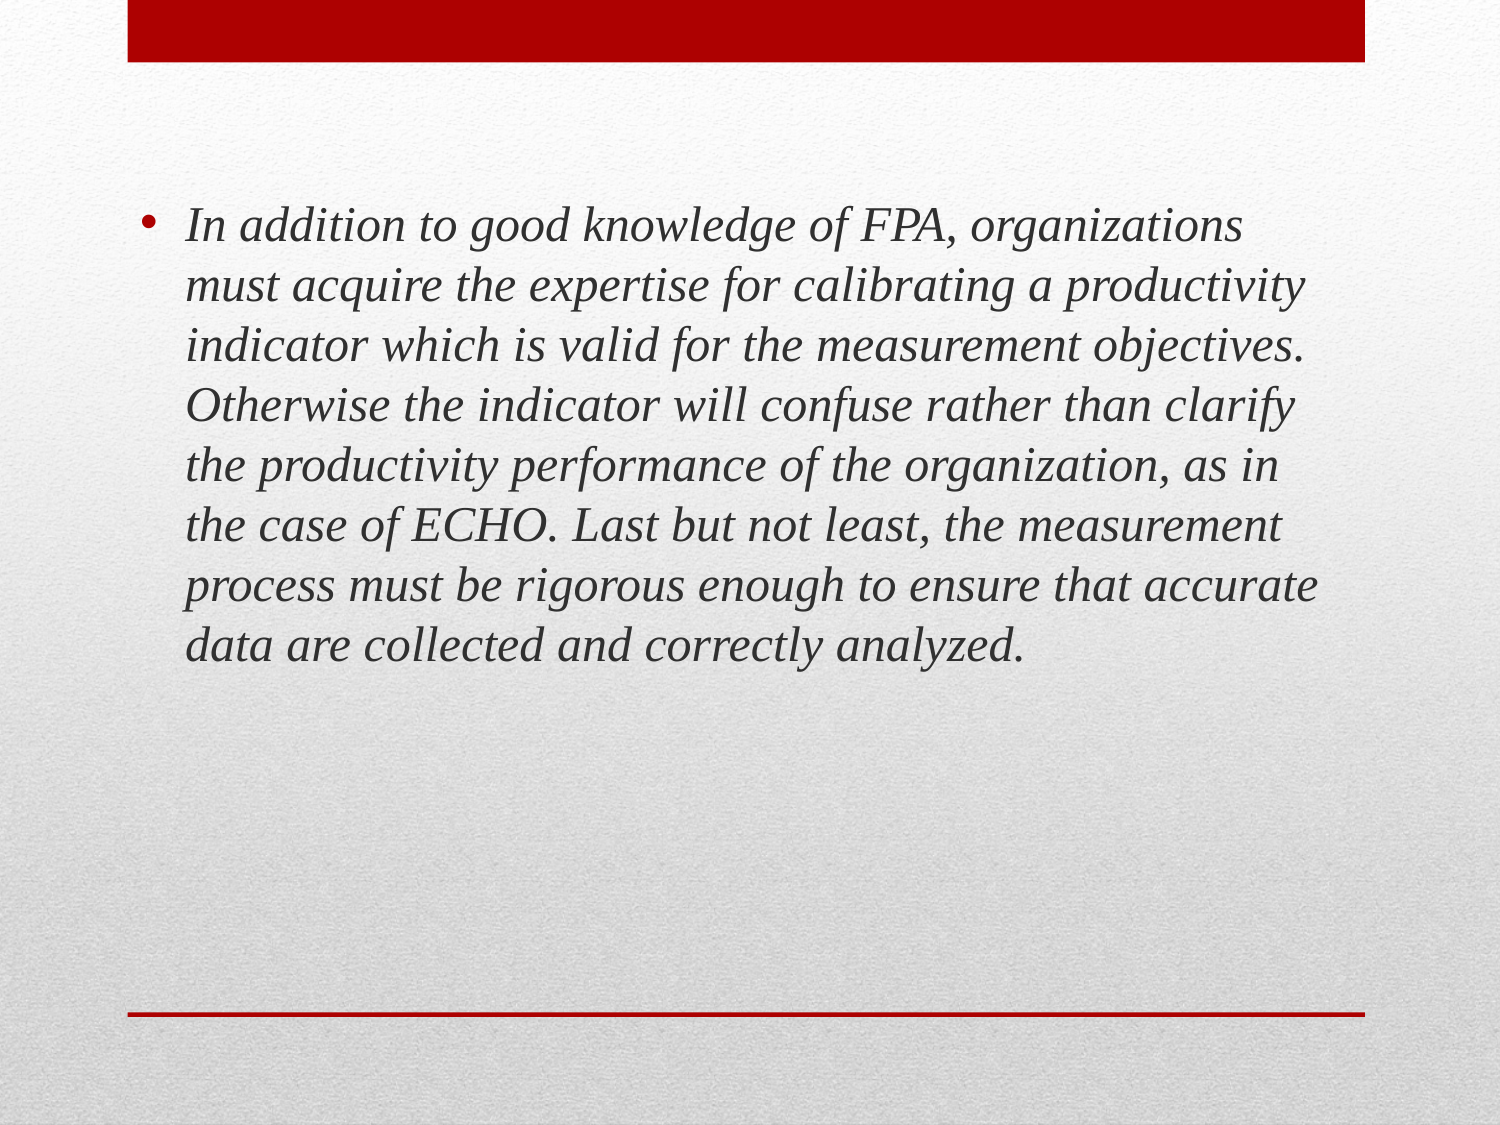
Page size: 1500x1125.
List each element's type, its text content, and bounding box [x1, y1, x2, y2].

list In addition to good knowledge of FPA, organizations must acquire the expertise for calibrating a productivity indicator which is valid for the measurement objectives. Otherwise the indicator will confuse rather than clarify the productivity performance of the organization, as in the case of ECHO. Last but not least, the measurement process must be rigorous enough to ensure that accurate data are collected and correctly analyzed. [125, 112, 1363, 750]
